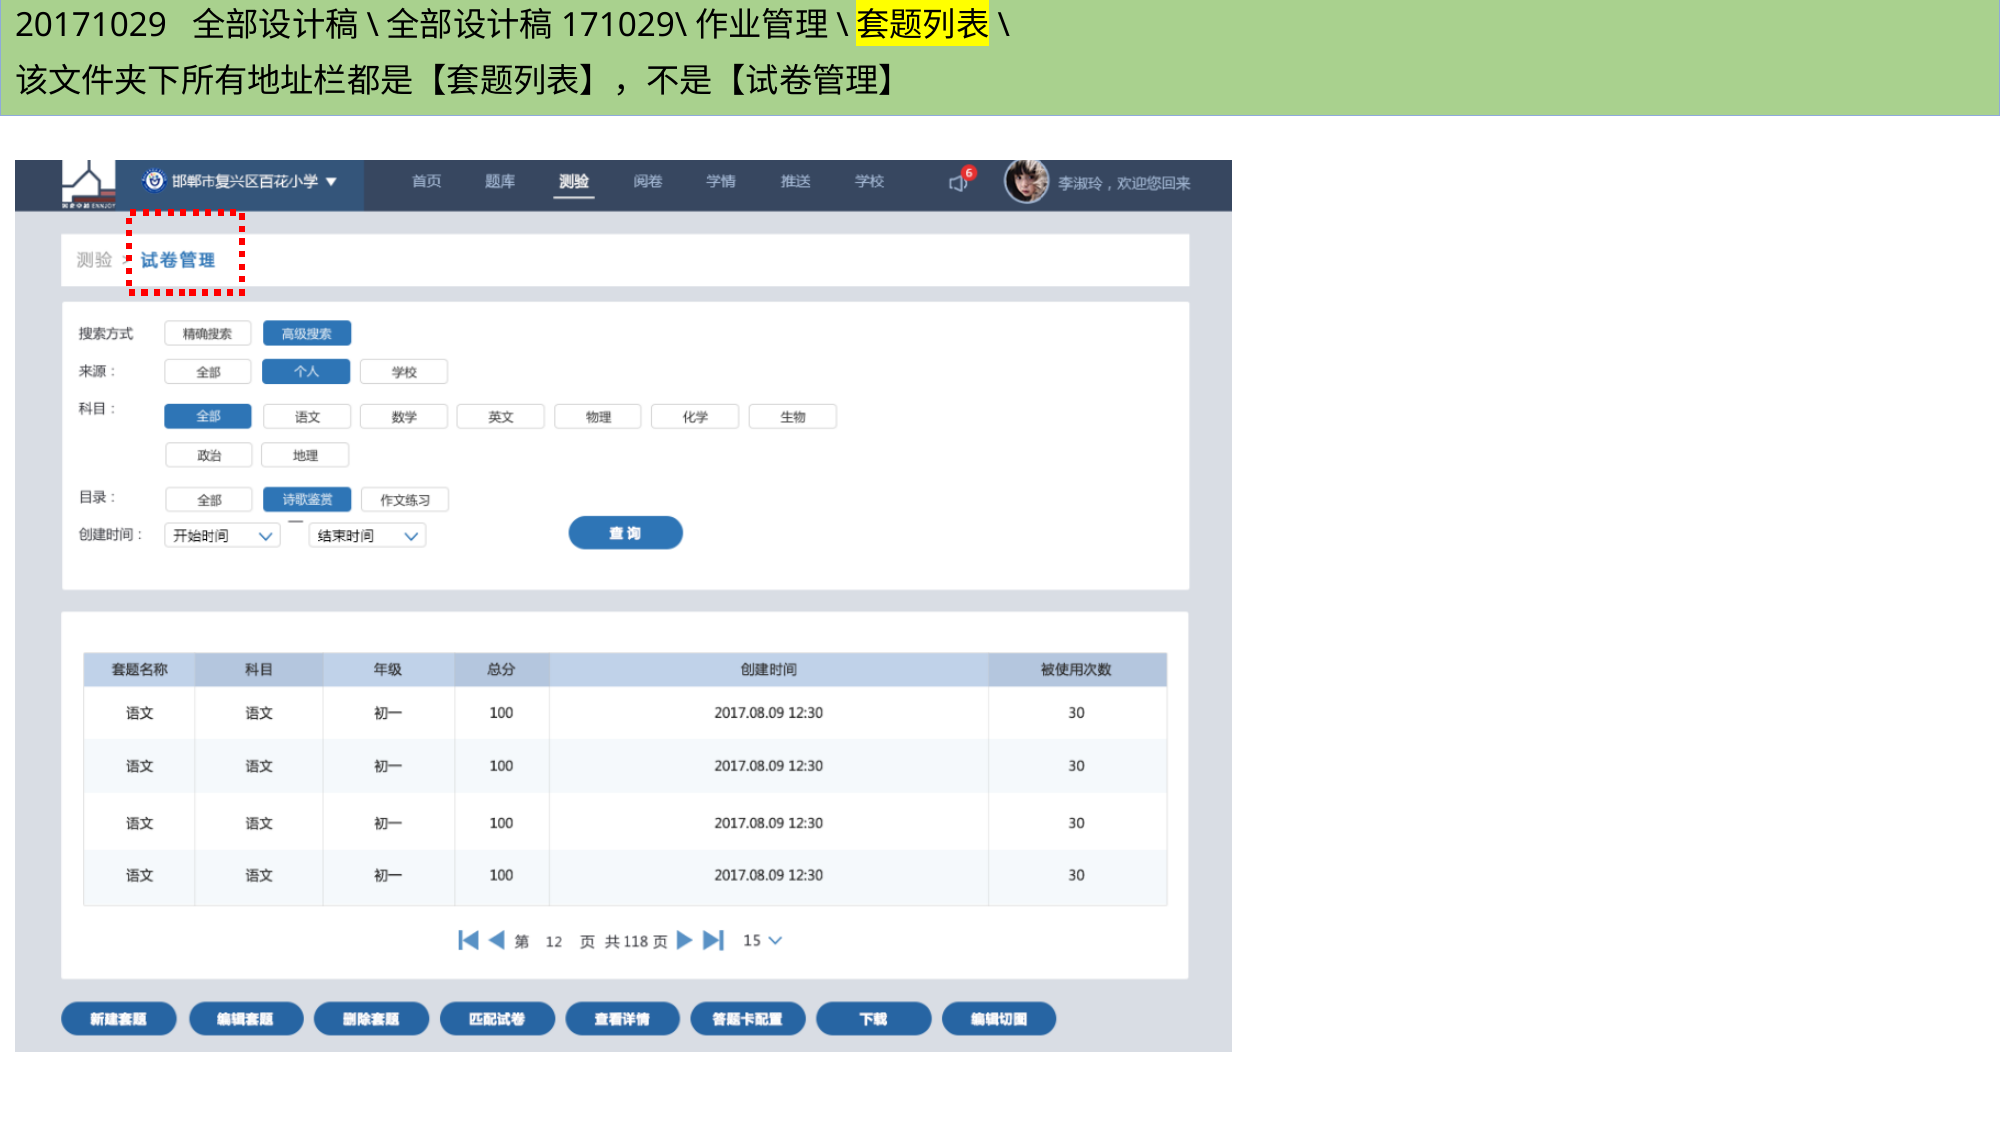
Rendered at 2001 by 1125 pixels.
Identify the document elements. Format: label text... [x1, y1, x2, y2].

text_box 20171029 全部设计稿\全部设计稿171029\作业管理\套题列表\ 该文件夹下所有地址栏都是【套题列表】，不是【试卷管理】 [0, 0, 2000, 116]
picture [15, 160, 1232, 1052]
